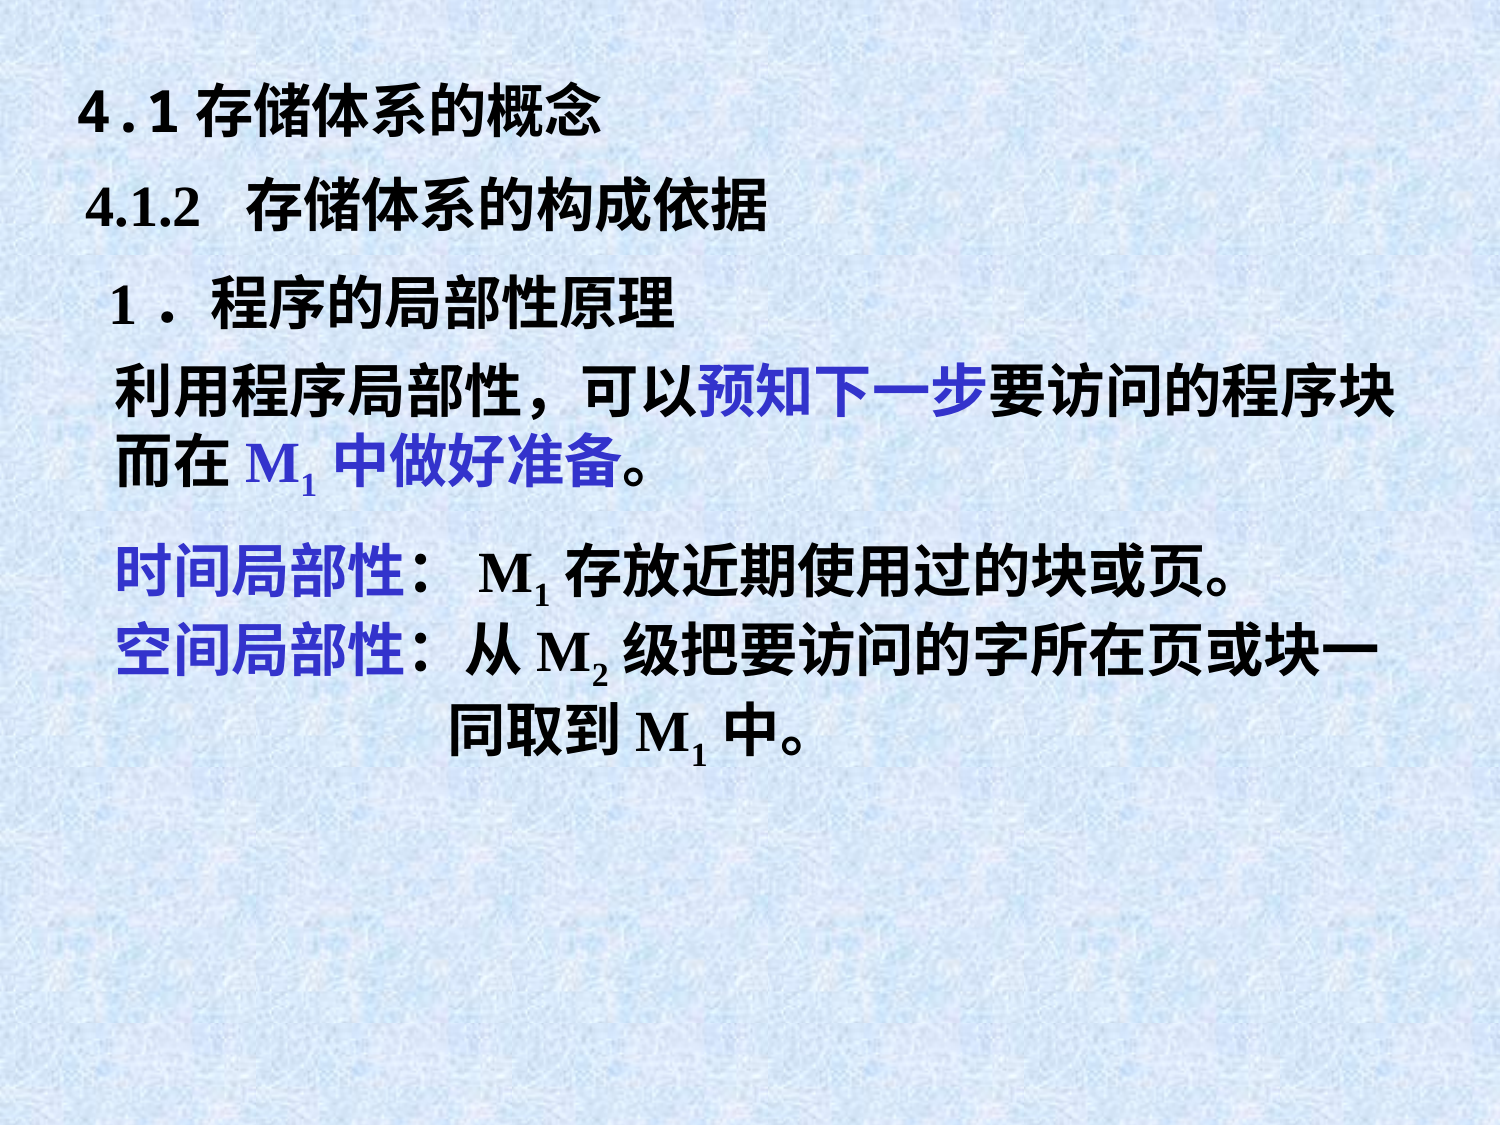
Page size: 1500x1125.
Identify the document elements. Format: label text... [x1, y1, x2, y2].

text_box 利用程序局部性，可以预知下一步要访问的程序块而在M1中做好准备。 [100, 346, 1436, 511]
picture [0, 0, 1500, 1125]
text_box 时间局部性：M1存放近期使用过的块或页。 空间局部性：从M2级把要访问的字所在页或块一 同取到M1中。 [100, 526, 1412, 781]
text_box 4.1.2 存储体系的构成依据 [70, 160, 785, 246]
text_box 1．程序的局部性原理 [93, 259, 691, 344]
text_box 4.1存储体系的概念 [61, 66, 618, 152]
